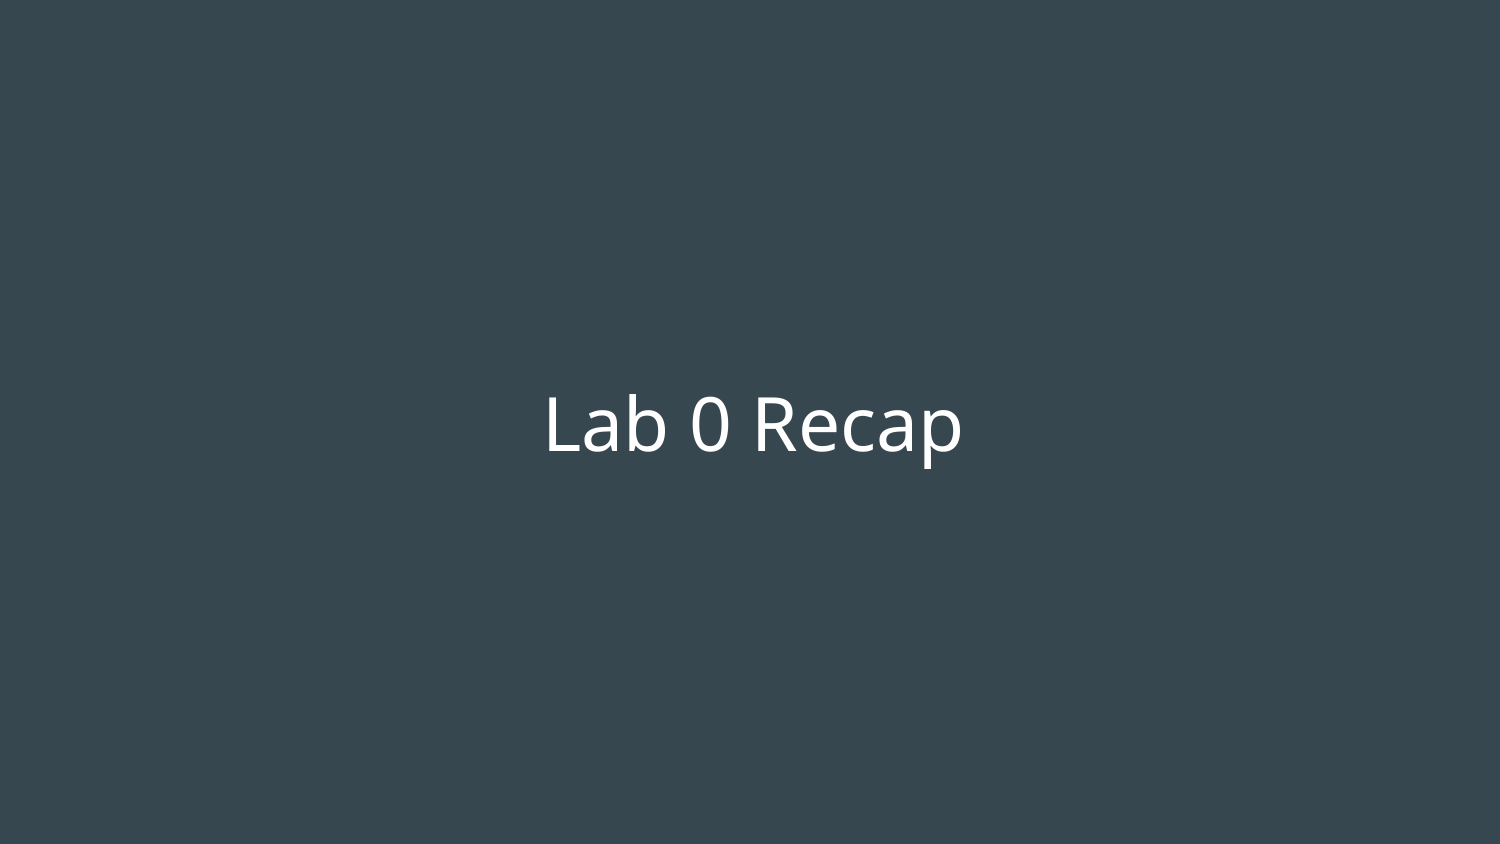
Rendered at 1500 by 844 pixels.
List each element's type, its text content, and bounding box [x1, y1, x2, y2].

title Lab 0 Recap [110, 351, 1399, 493]
